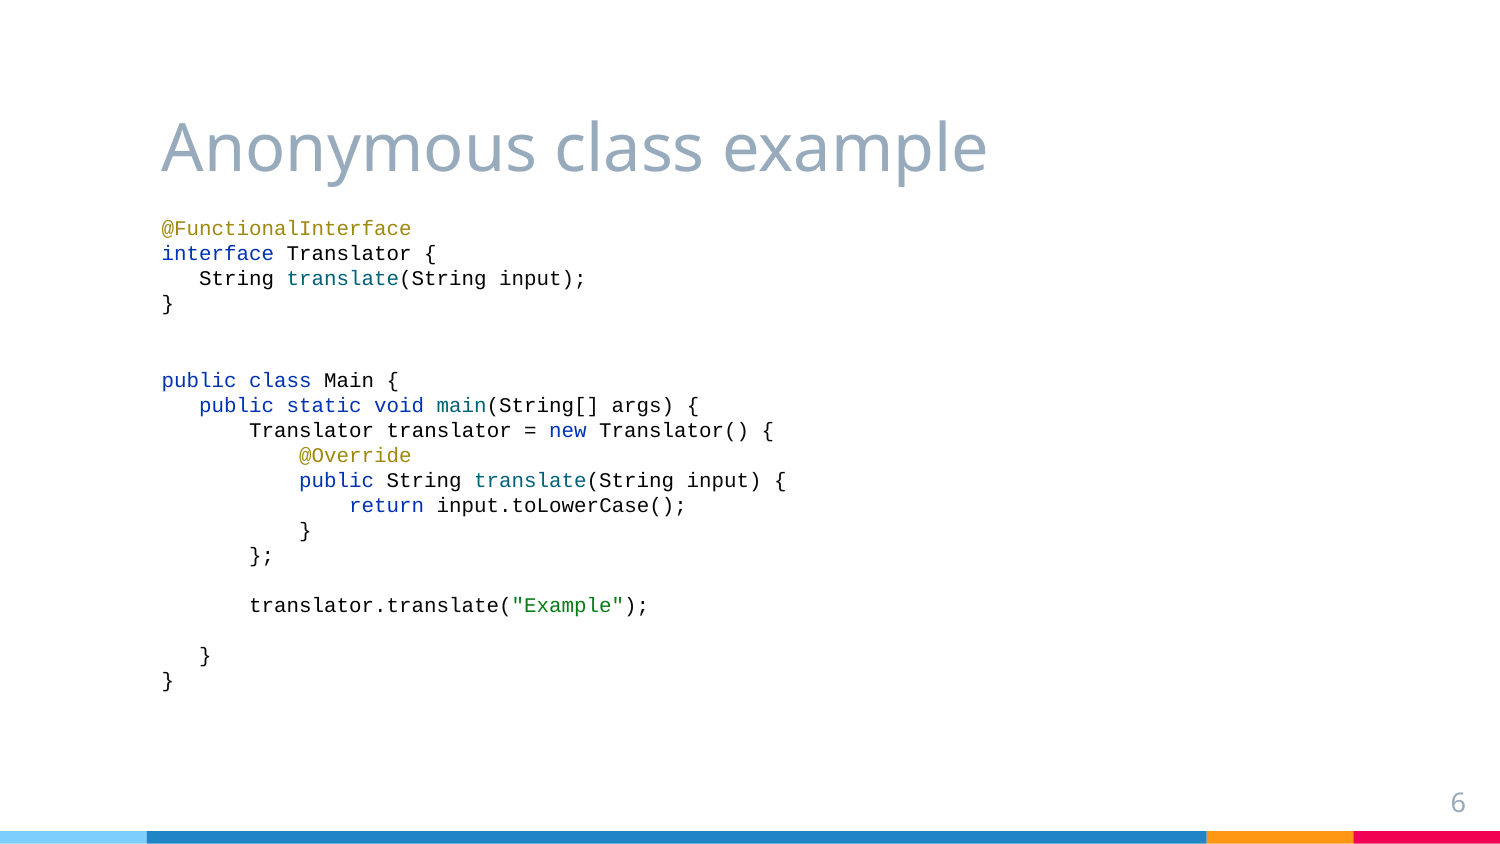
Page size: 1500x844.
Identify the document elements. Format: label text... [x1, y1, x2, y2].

list @FunctionalInterface interface Translator { String translate(String input); } public class Main { public static void main(String[] args) { Translator translator = new Translator() { @Override public String translate(String input) { return input.toLowerCase(); } }; translator.translate("Example"); } } [146, 199, 1455, 783]
slide_number ‹#› [1391, 770, 1482, 822]
title Anonymous class example [146, 58, 1207, 199]
